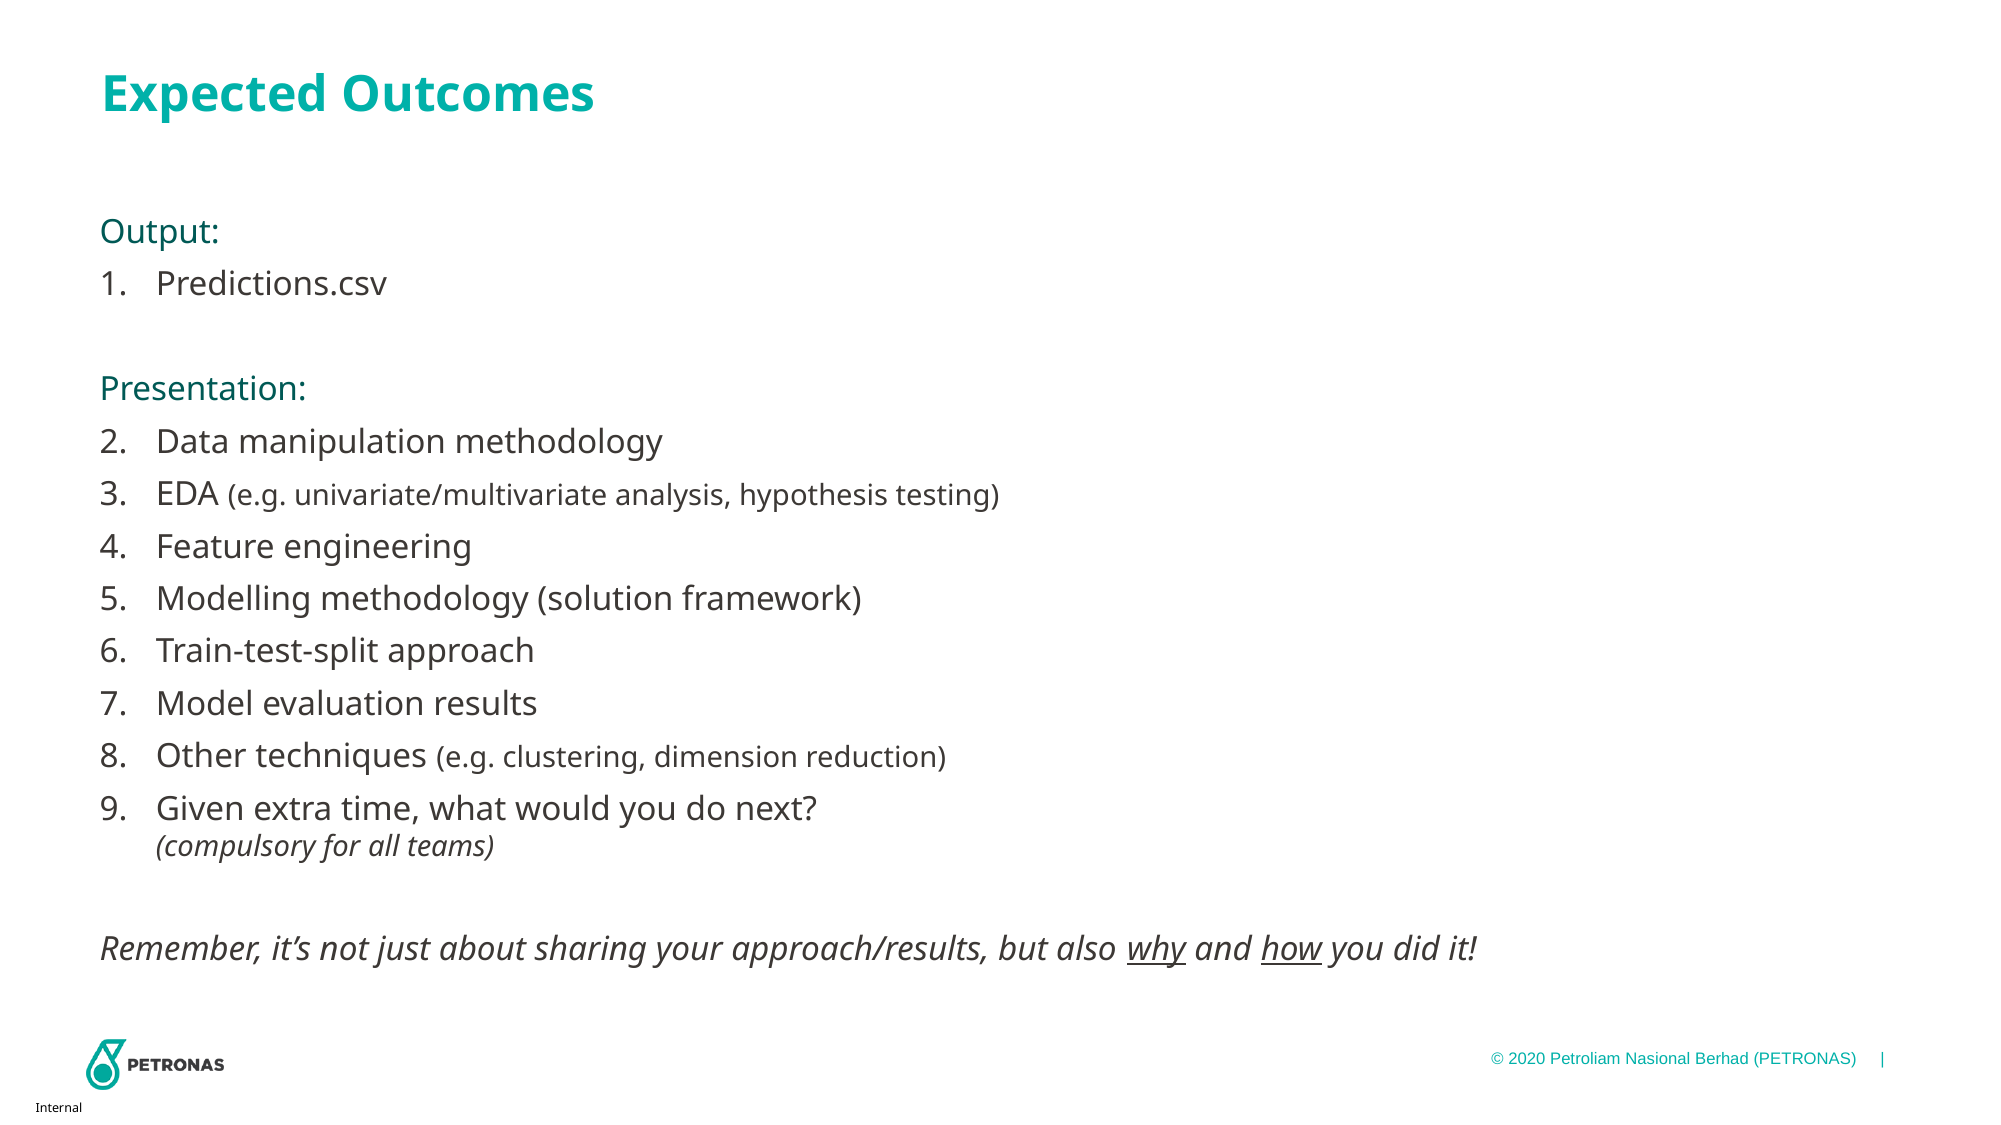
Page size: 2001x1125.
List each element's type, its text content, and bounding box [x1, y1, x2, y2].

picture [86, 1039, 224, 1090]
title Expected Outcomes [86, 60, 1916, 165]
list Output: Predictions.csv Presentation: Data manipulation methodology EDA (e.g. univariate/multivariate analysis, hypothesis testing) Feature engineering Modelling methodology (solution framework) Train-test-split approach Model evaluation results Other techniques (e.g. clustering, dimension reduction) Given extra time, what would you do next? (compulsory for all teams) Remember, it’s not just about sharing your approach/results, but also why and how you did it! [84, 202, 1916, 1004]
text_box Internal [20, 1092, 1980, 1123]
